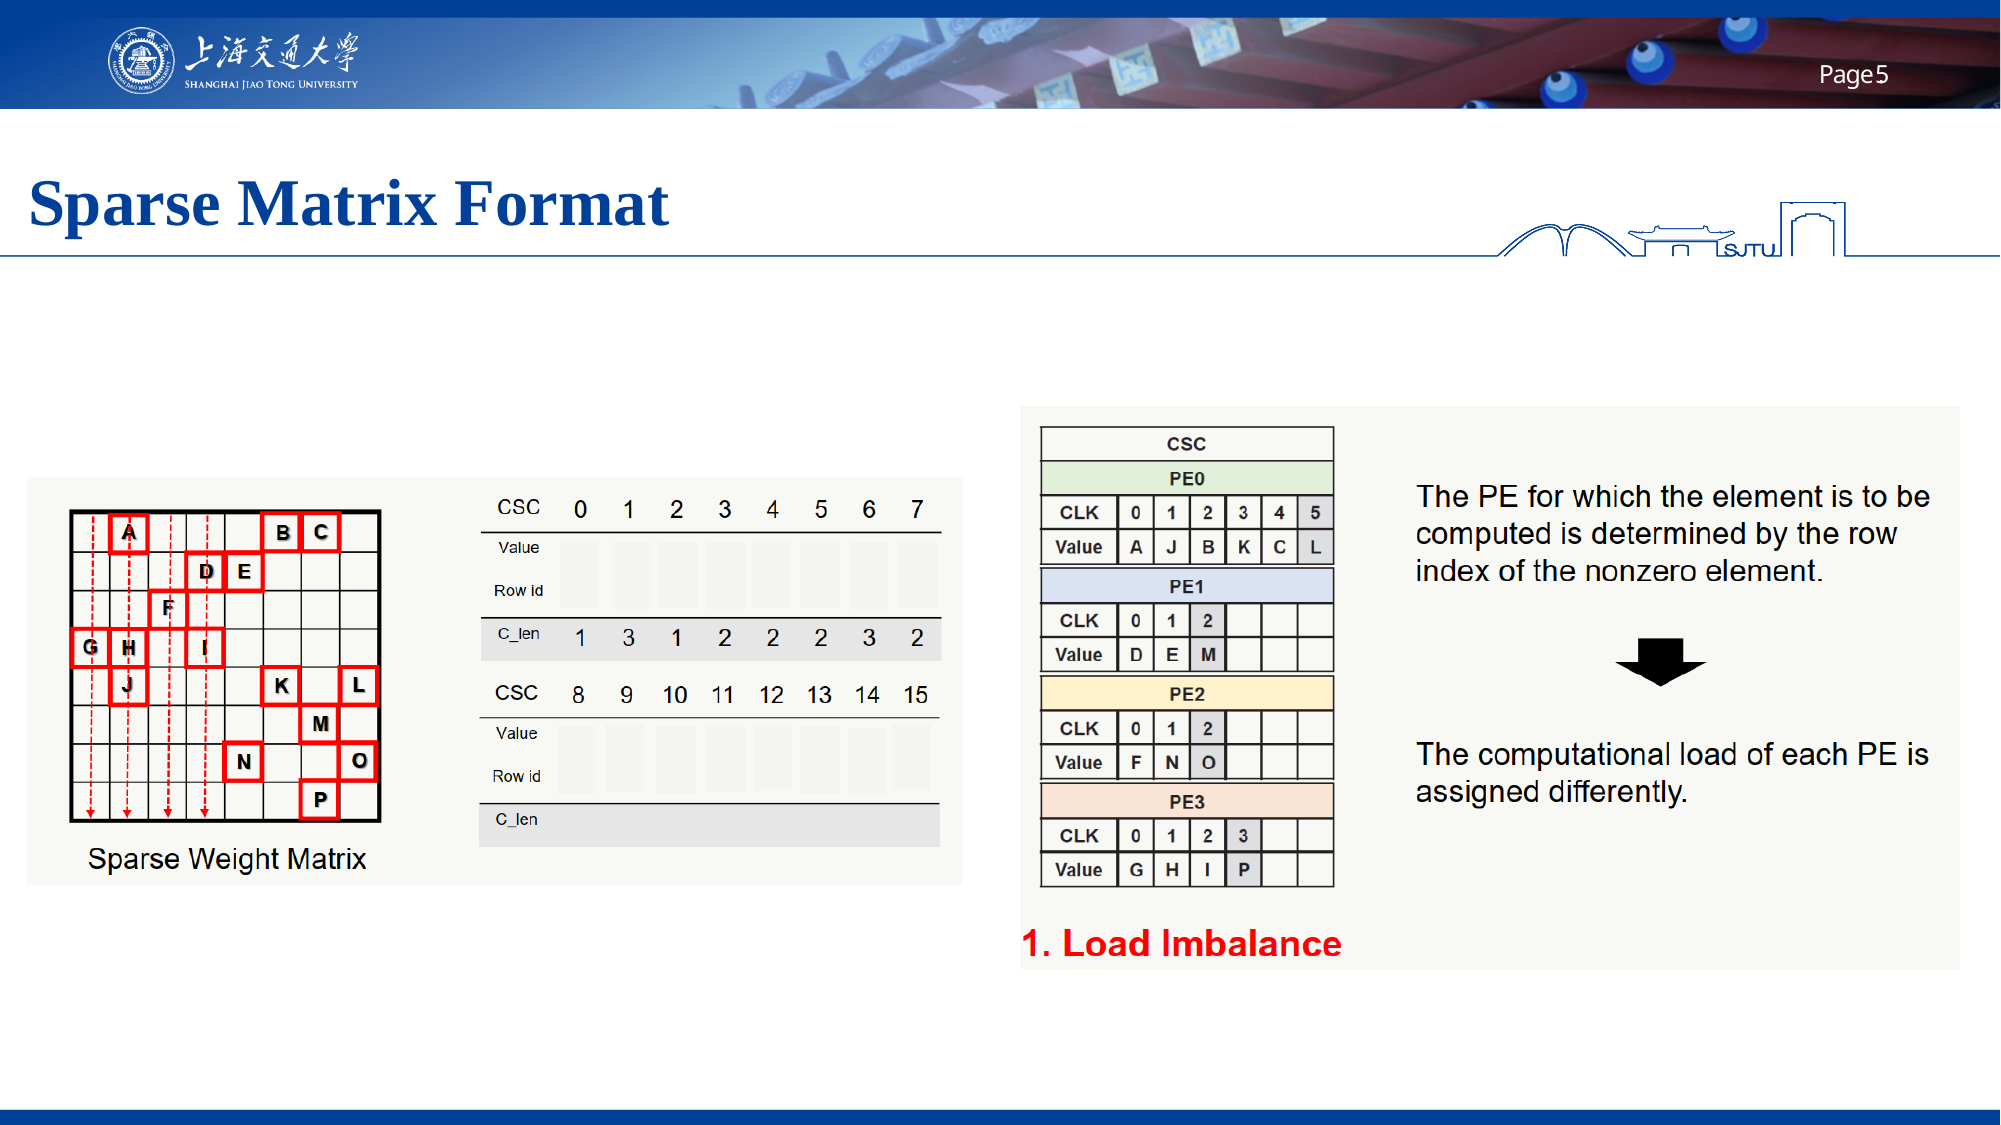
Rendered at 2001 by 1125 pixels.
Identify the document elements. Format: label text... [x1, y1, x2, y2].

picture [0, 0, 2001, 109]
picture [1020, 406, 1960, 969]
title Sparse Matrix Format [13, 156, 1845, 252]
picture [27, 477, 963, 885]
